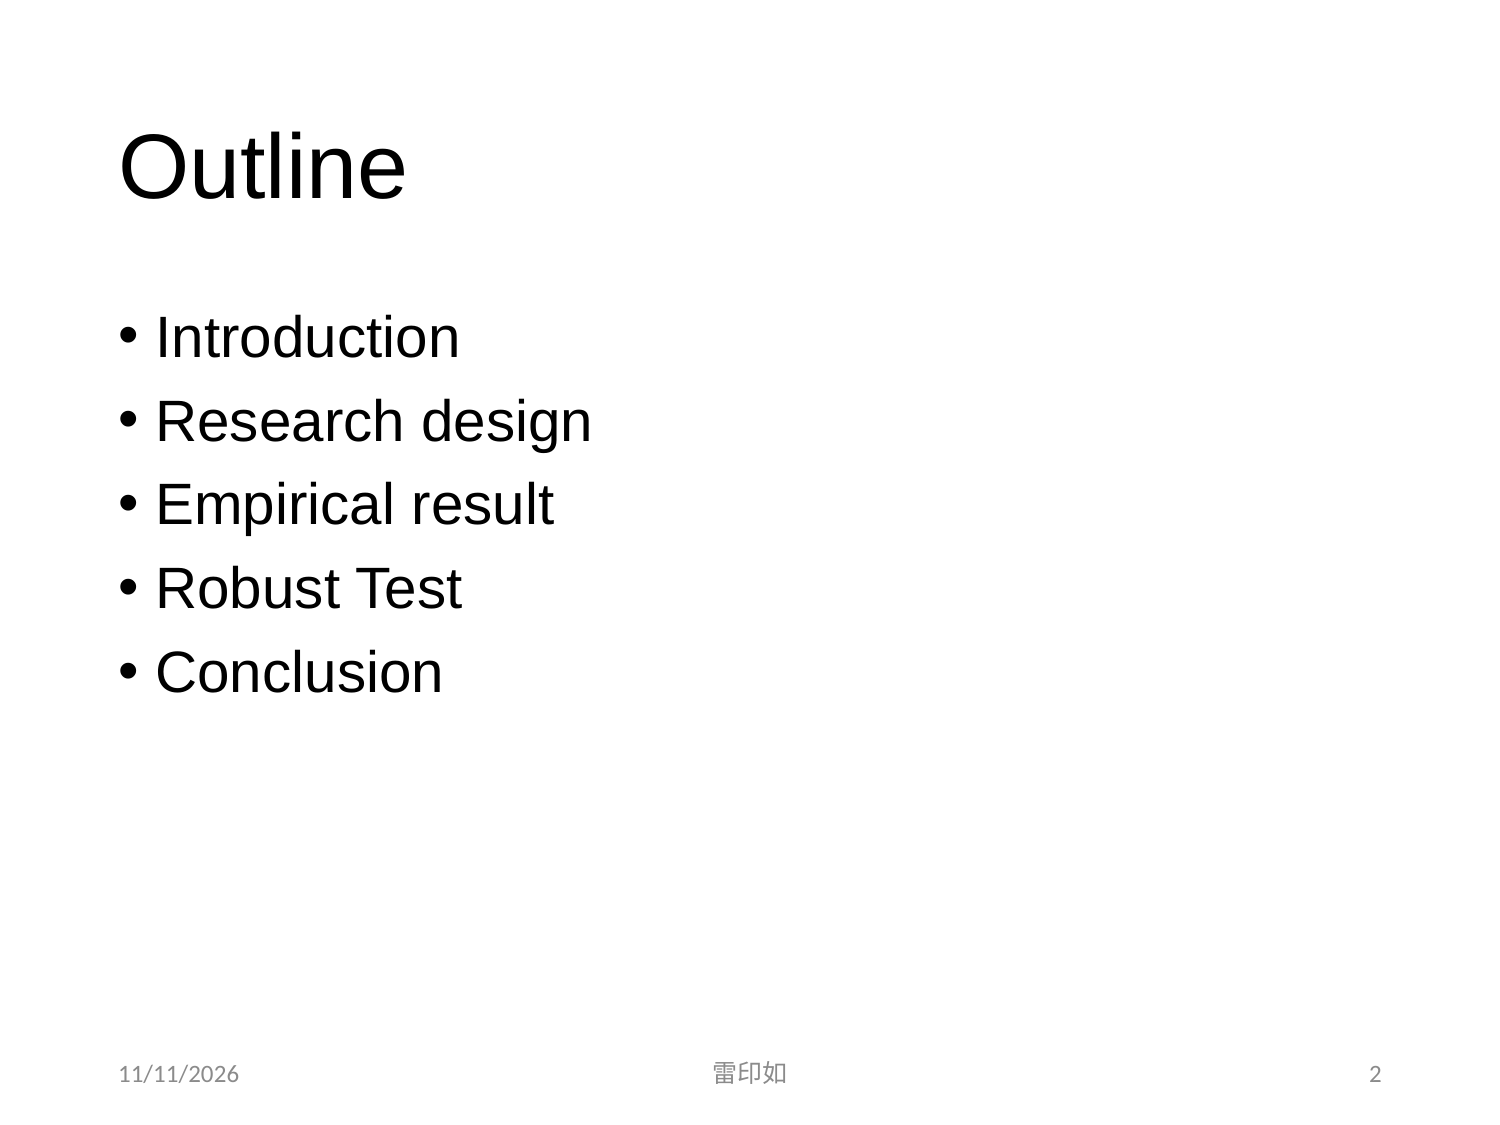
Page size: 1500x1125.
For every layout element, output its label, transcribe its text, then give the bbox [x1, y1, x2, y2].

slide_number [103, 1042, 441, 1103]
title Outline [103, 59, 1397, 278]
slide_number 2 [1059, 1042, 1397, 1103]
footer 雷印如 [496, 1042, 1004, 1103]
list Introduction Research design Empirical result Robust Test Conclusion [103, 299, 1397, 1014]
